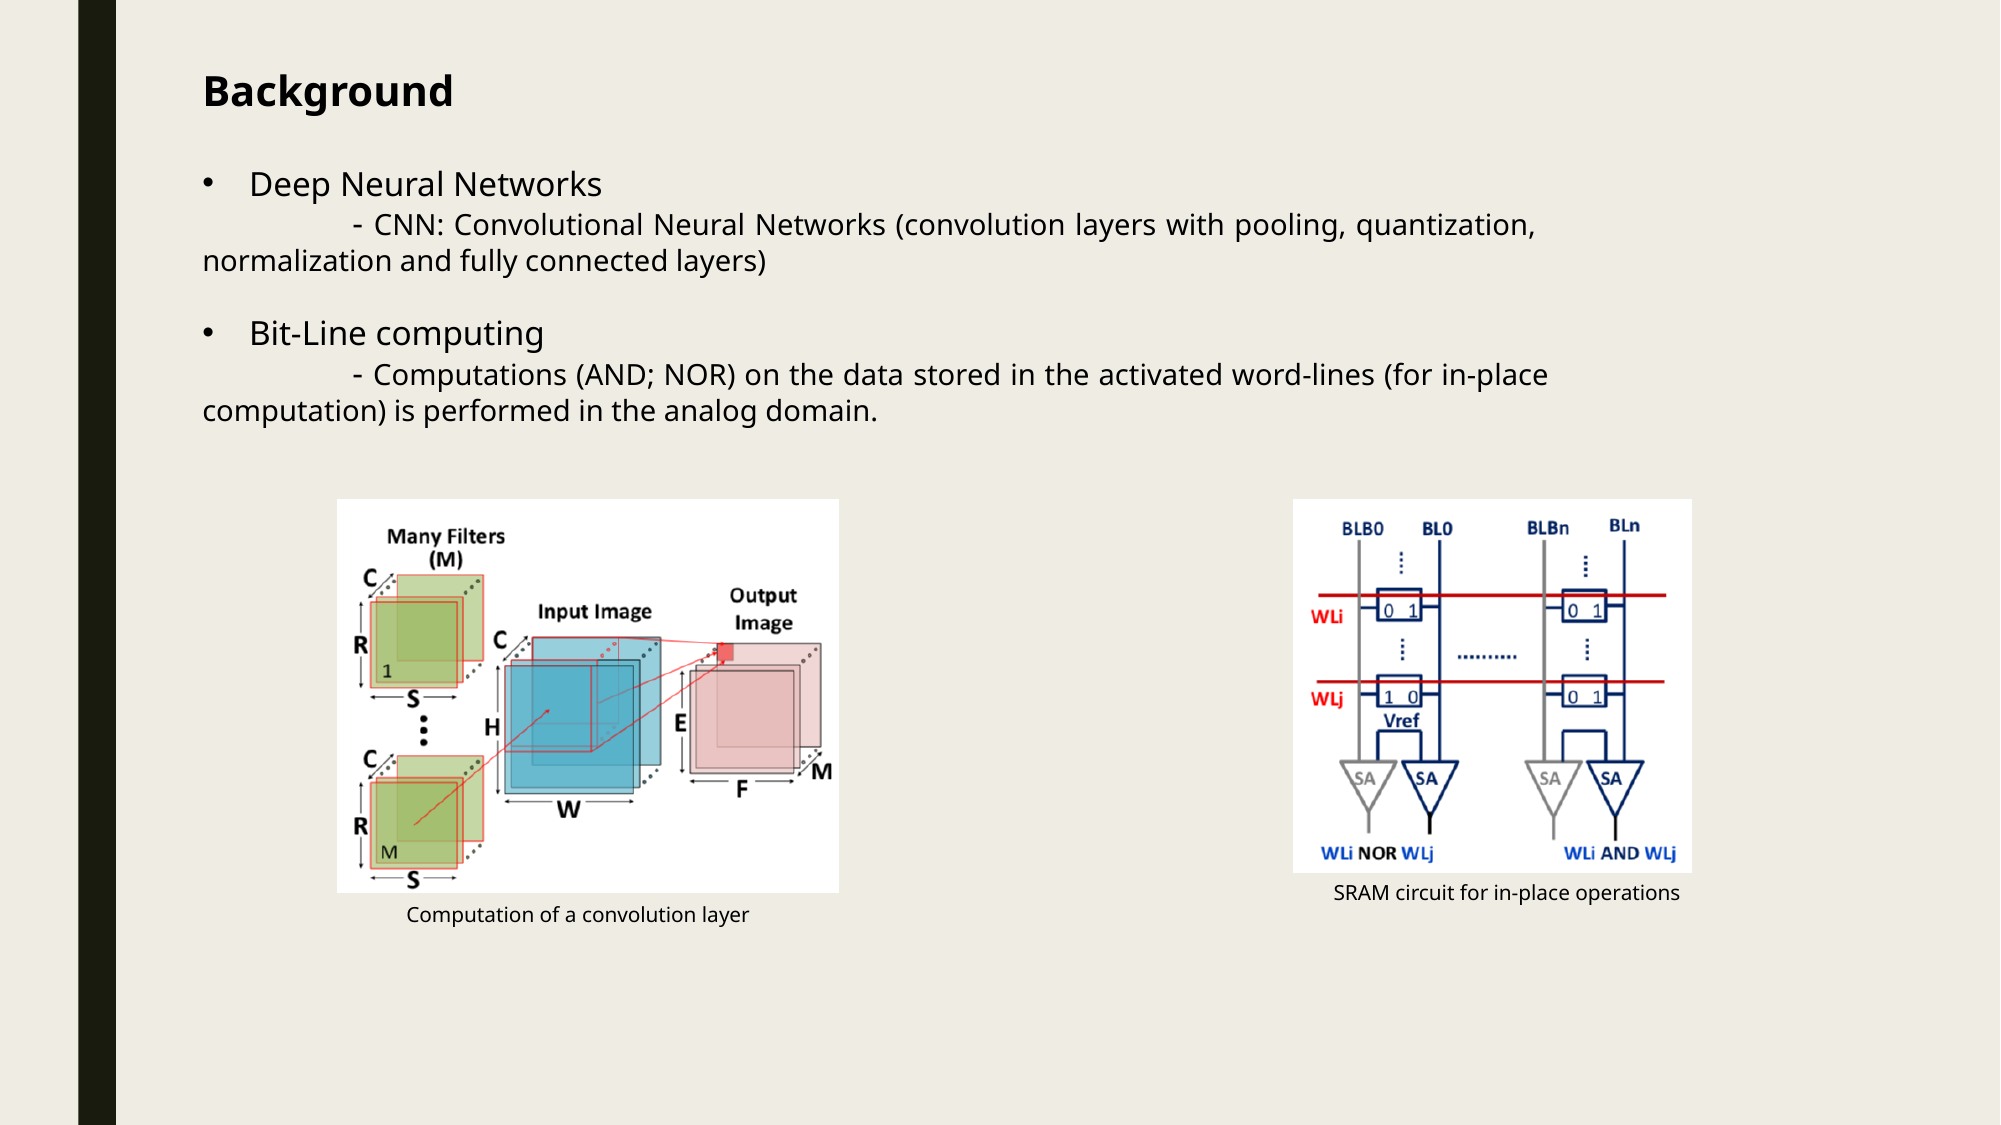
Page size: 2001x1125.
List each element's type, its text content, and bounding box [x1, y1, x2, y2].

text_box Computation of a convolution layer [391, 894, 785, 935]
text_box SRAM circuit for in-place operations [1318, 872, 1712, 913]
text_box Background [187, 57, 1191, 122]
picture [337, 499, 839, 893]
picture [1293, 499, 1692, 873]
text_box Deep Neural Networks - CNN: Convolutional Neural Networks (convolution layers with pooling, quantization, normalization and fully connected layers) Bit-Line computing - Computations (AND; NOR) on the data stored in the activated word-lines (for in-place computation) is performed in the analog domain. [187, 155, 1587, 520]
